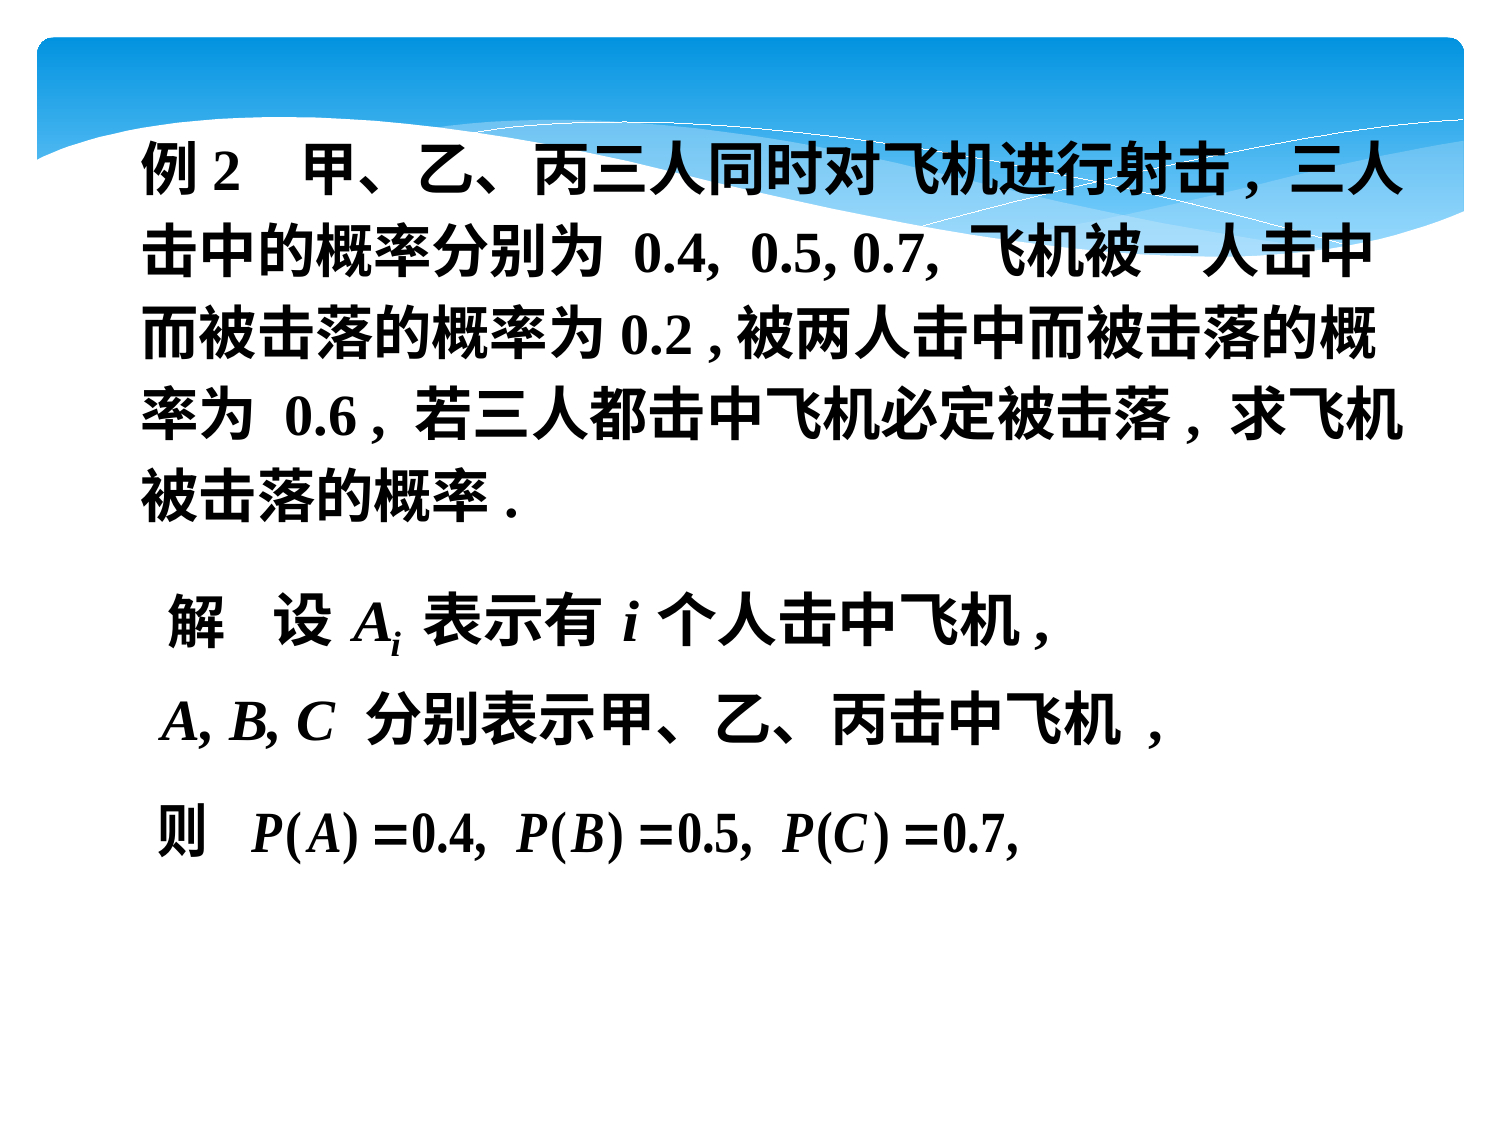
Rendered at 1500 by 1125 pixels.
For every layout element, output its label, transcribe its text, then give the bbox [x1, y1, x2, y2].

text_box 例2 甲、乙、丙三人同时对飞机进行射击, 三人 击中的概率分别为 0.4, 0.5, 0.7, 飞机被一人击中 而被击落的概率为0.2 ,被两人击中而被击落的概 率为 0.6 , 若三人都击中飞机必定被击落, 求飞机 被击落的概率. [125, 125, 1420, 537]
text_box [254, 587, 1071, 663]
text_box A, B, C 分别表示甲、乙、丙击中飞机 , [146, 675, 1193, 760]
text_box 解 [152, 577, 281, 663]
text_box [156, 799, 1022, 872]
